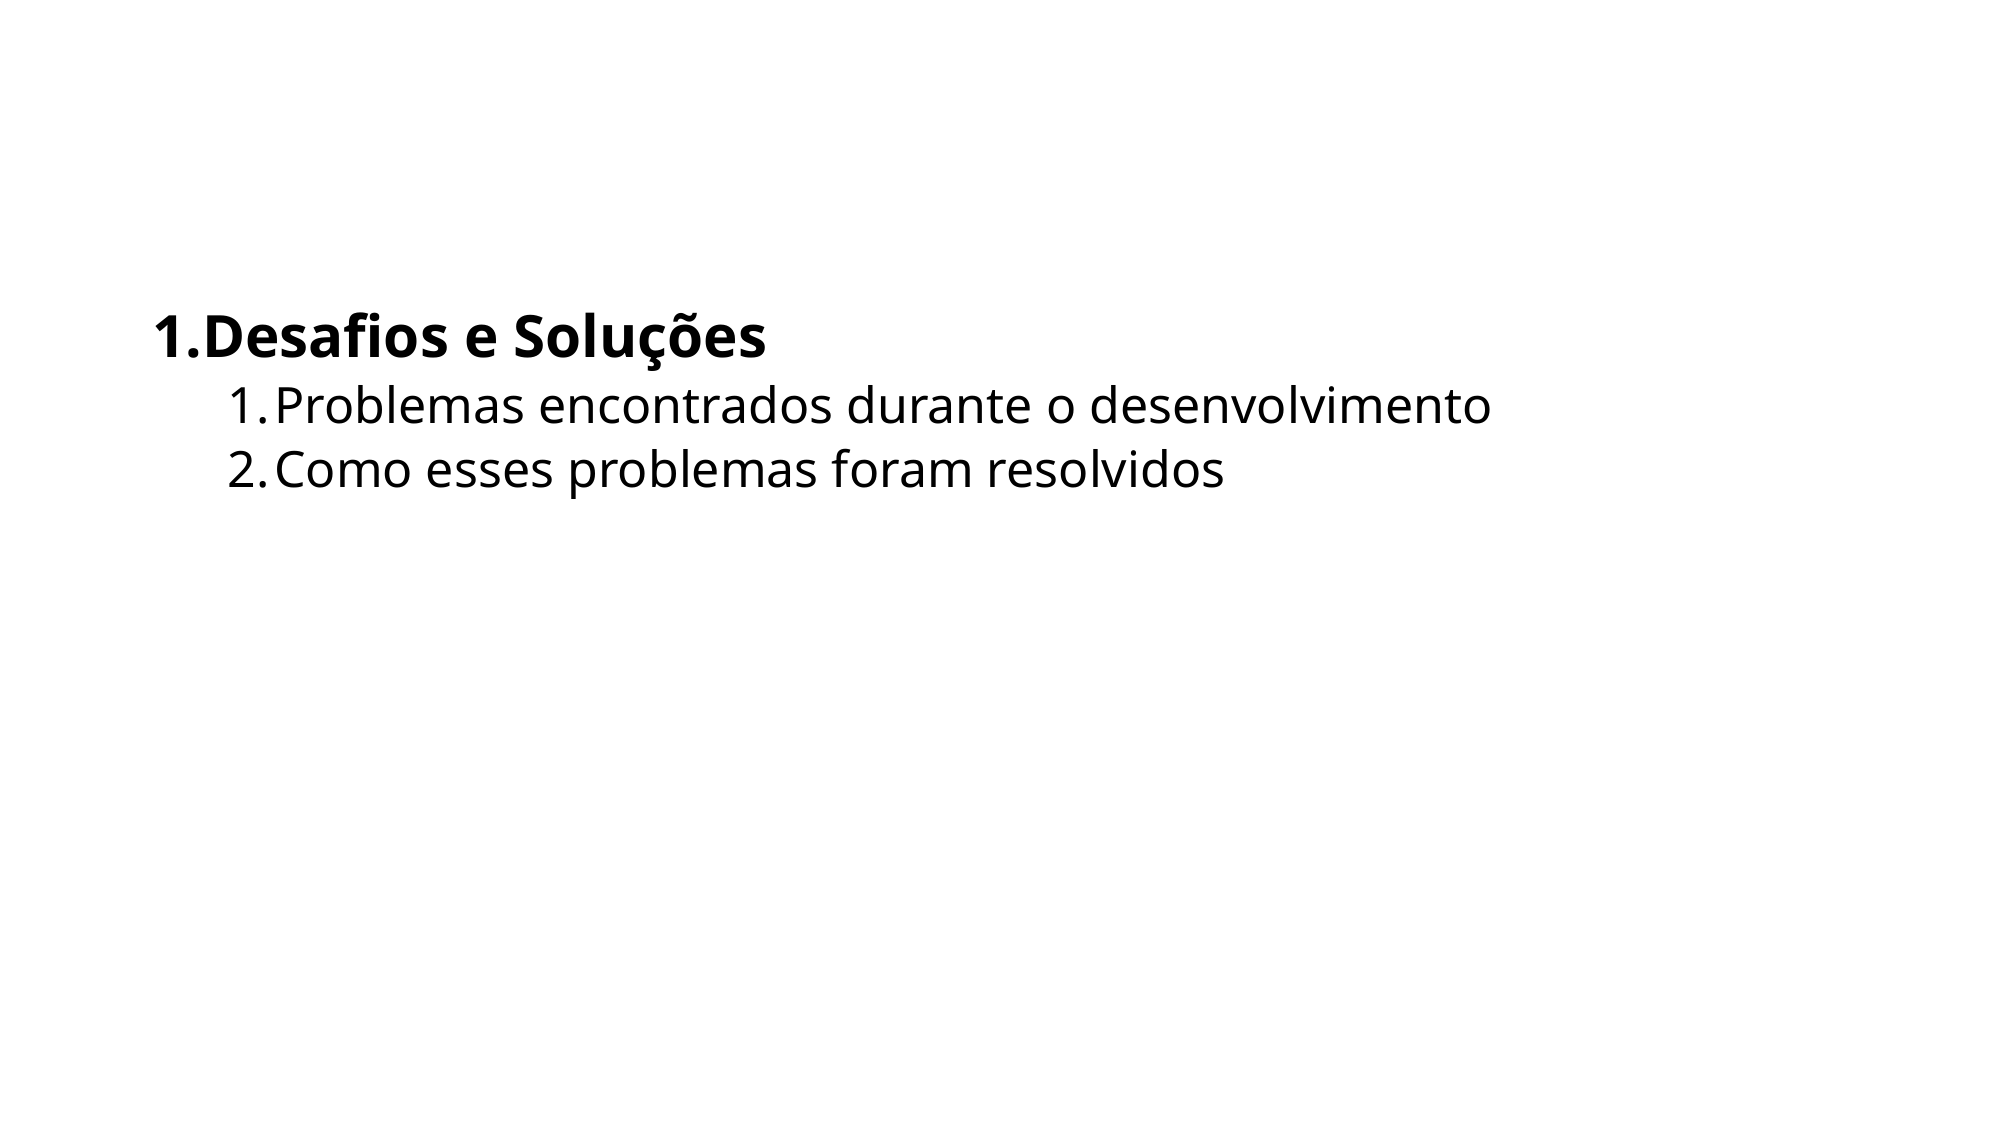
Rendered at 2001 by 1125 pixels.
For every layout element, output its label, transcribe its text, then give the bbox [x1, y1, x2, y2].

list Desafios e Soluções Problemas encontrados durante o desenvolvimento Como esses problemas foram resolvidos [137, 299, 1863, 1014]
